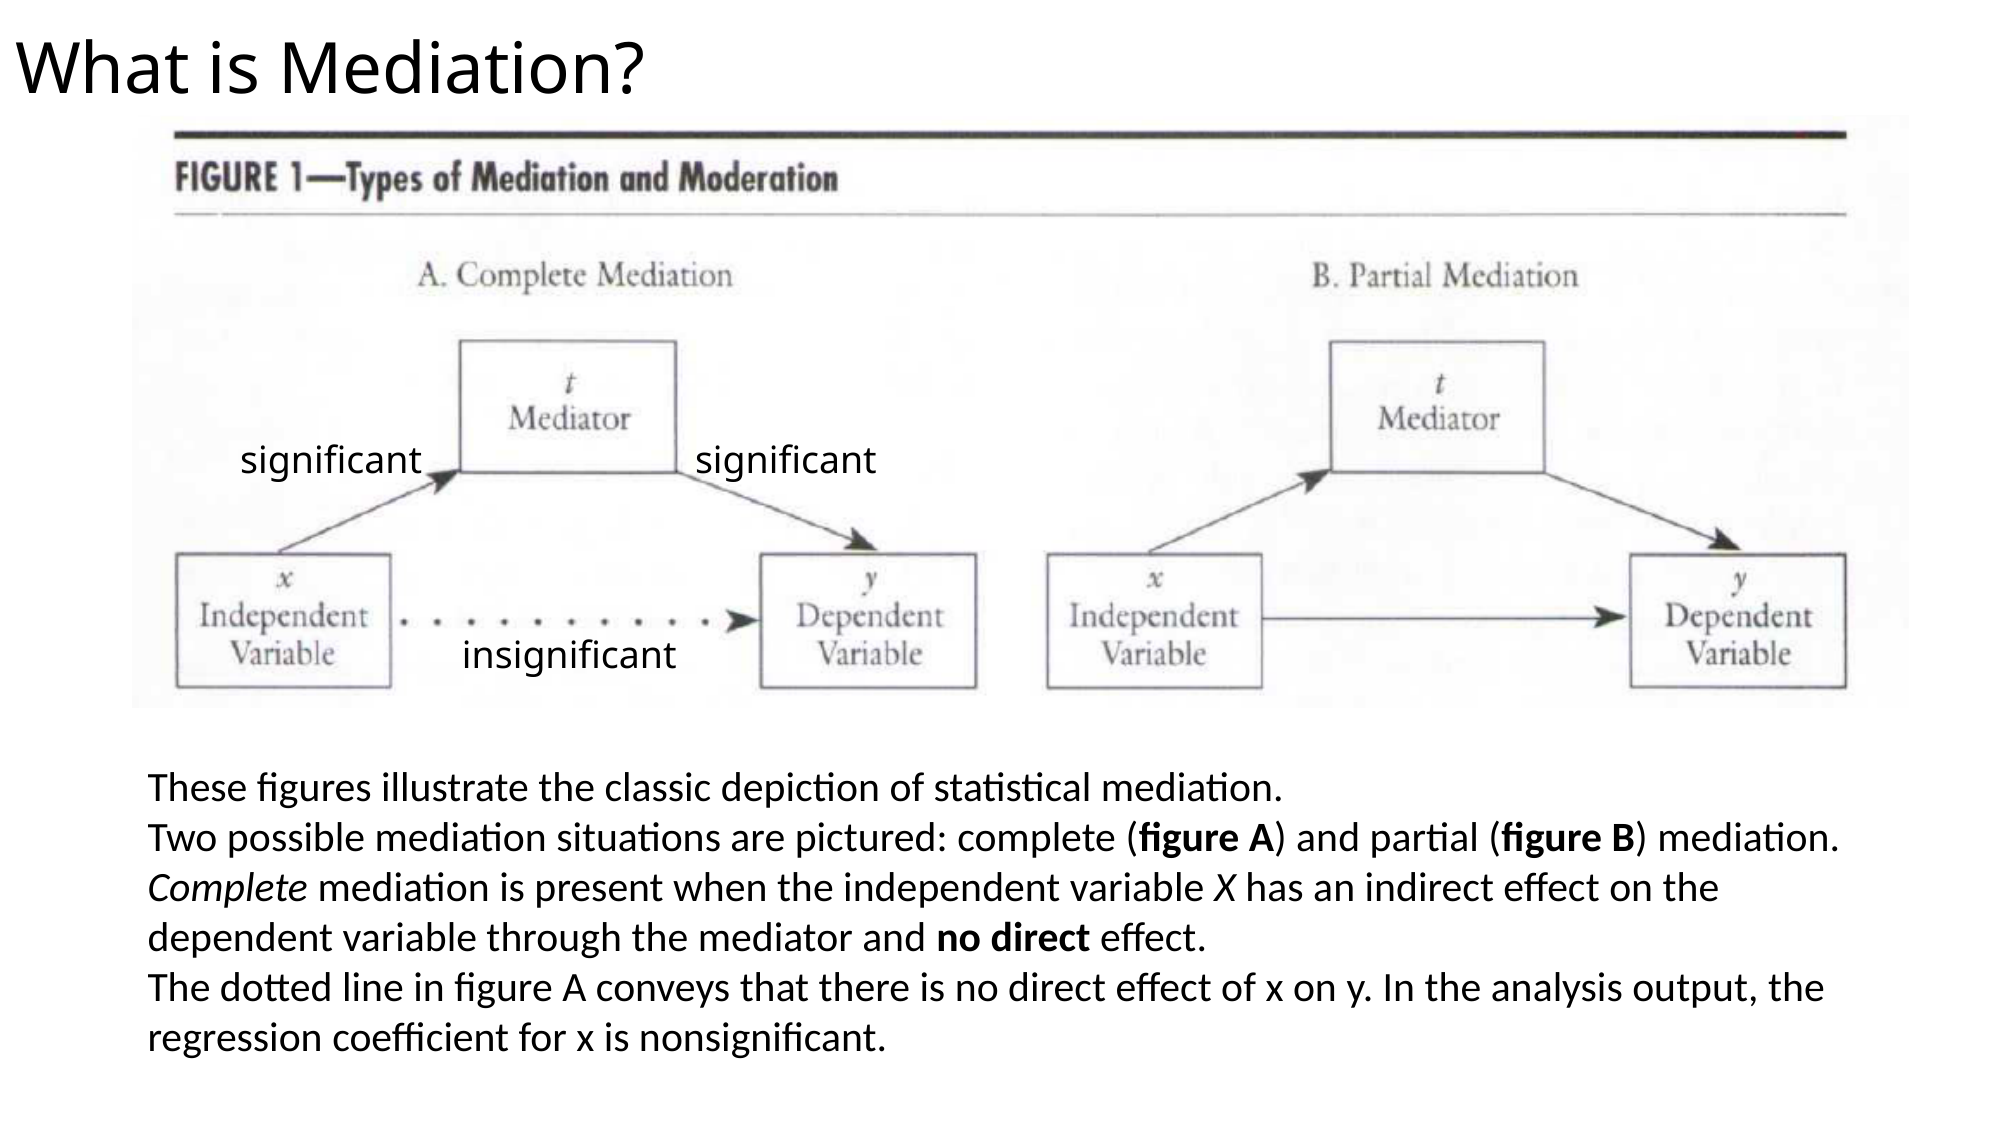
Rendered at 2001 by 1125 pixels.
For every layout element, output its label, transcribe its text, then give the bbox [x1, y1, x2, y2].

title What is Mediation? [0, 5, 1908, 116]
text_box These figures illustrate the classic depiction of statistical mediation. Two possible mediation situations are pictured: complete (figure A) and partial (figure B) mediation. Complete mediation is present when the independent variable X has an indirect effect on the dependent variable through the mediator and no direct effect. The dotted line in figure A conveys that there is no direct effect of x on y. In the analysis output, the regression coefficient for x is nonsignificant. [132, 752, 1879, 1068]
picture [132, 115, 1909, 708]
